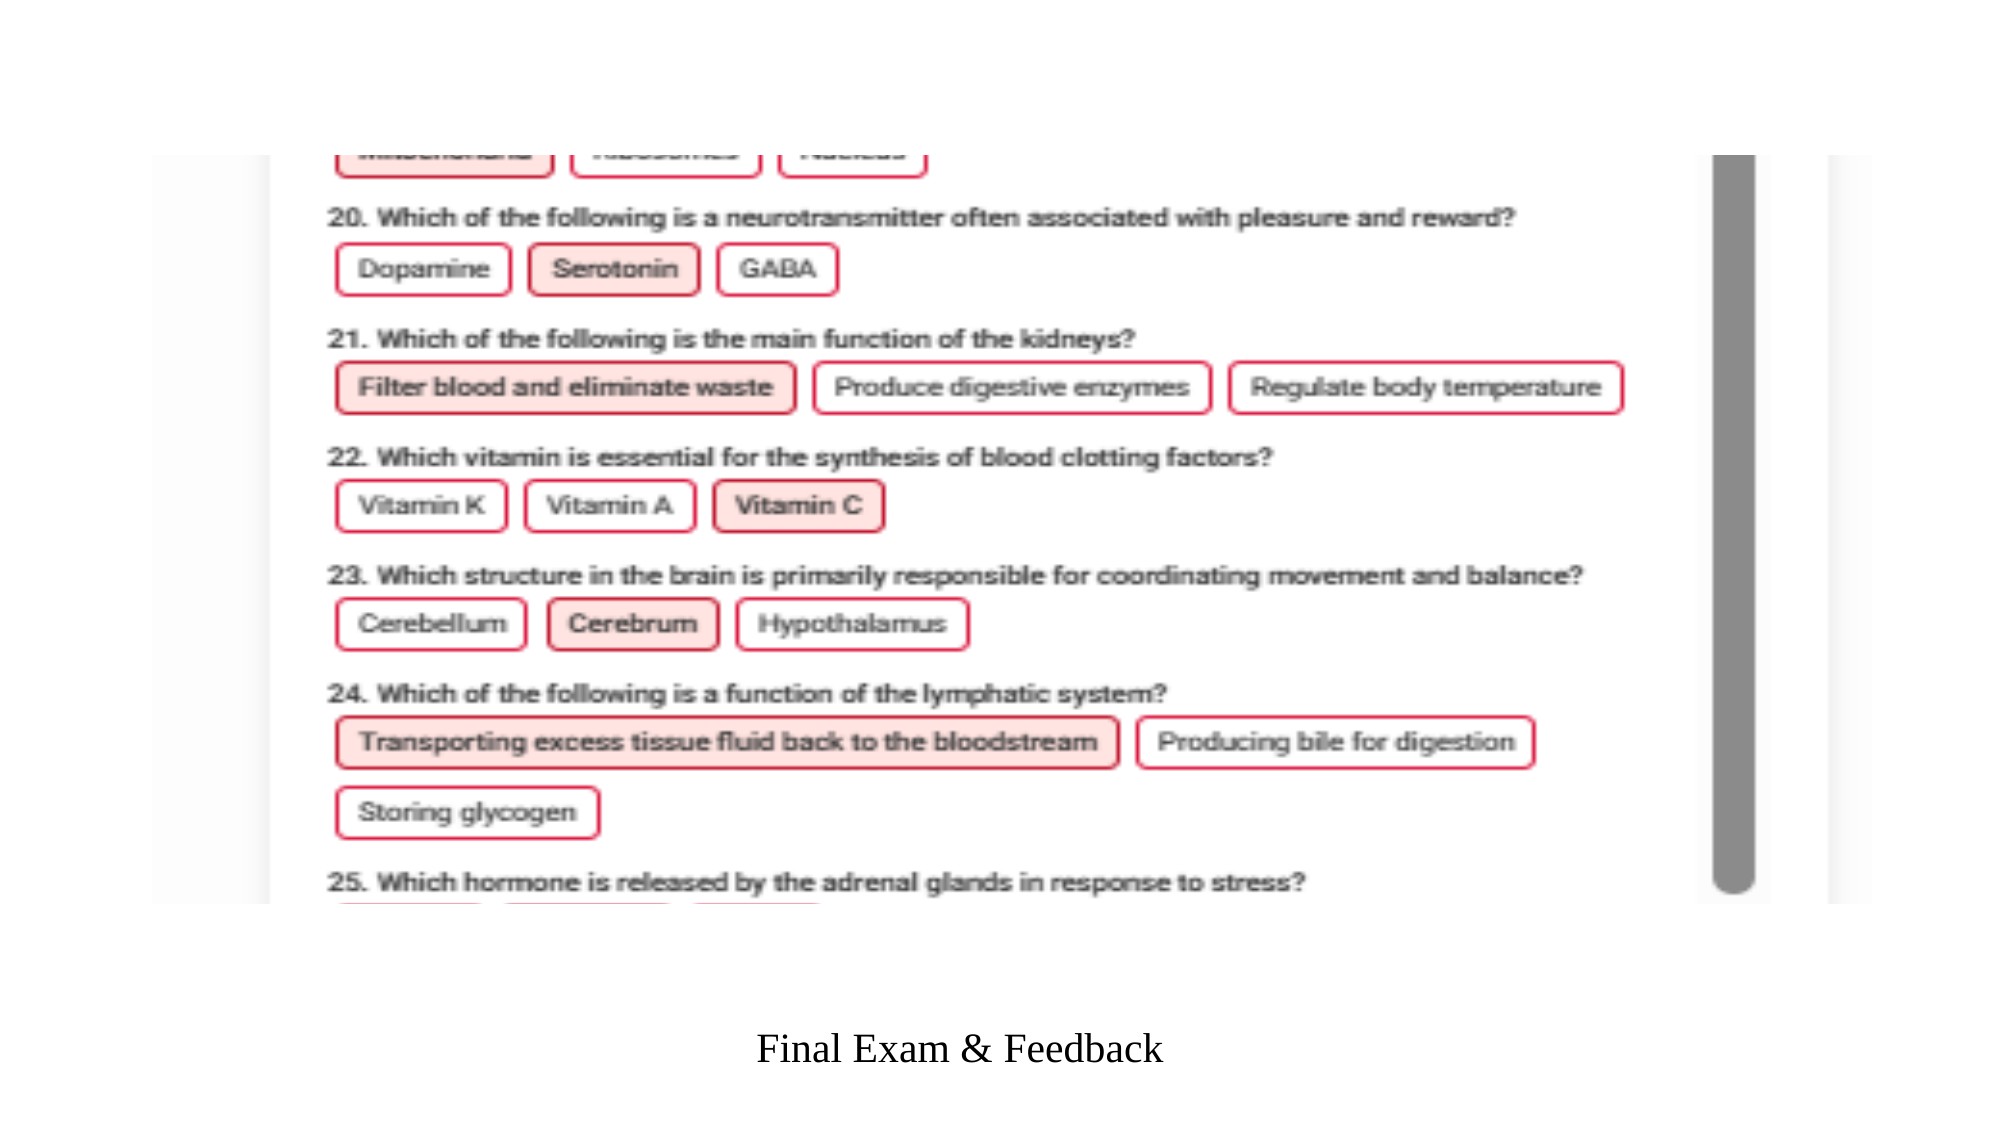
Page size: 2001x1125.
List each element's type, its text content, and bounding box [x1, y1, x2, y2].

text_box Final Exam & Feedback [741, 1011, 1229, 1103]
picture [151, 154, 1872, 904]
